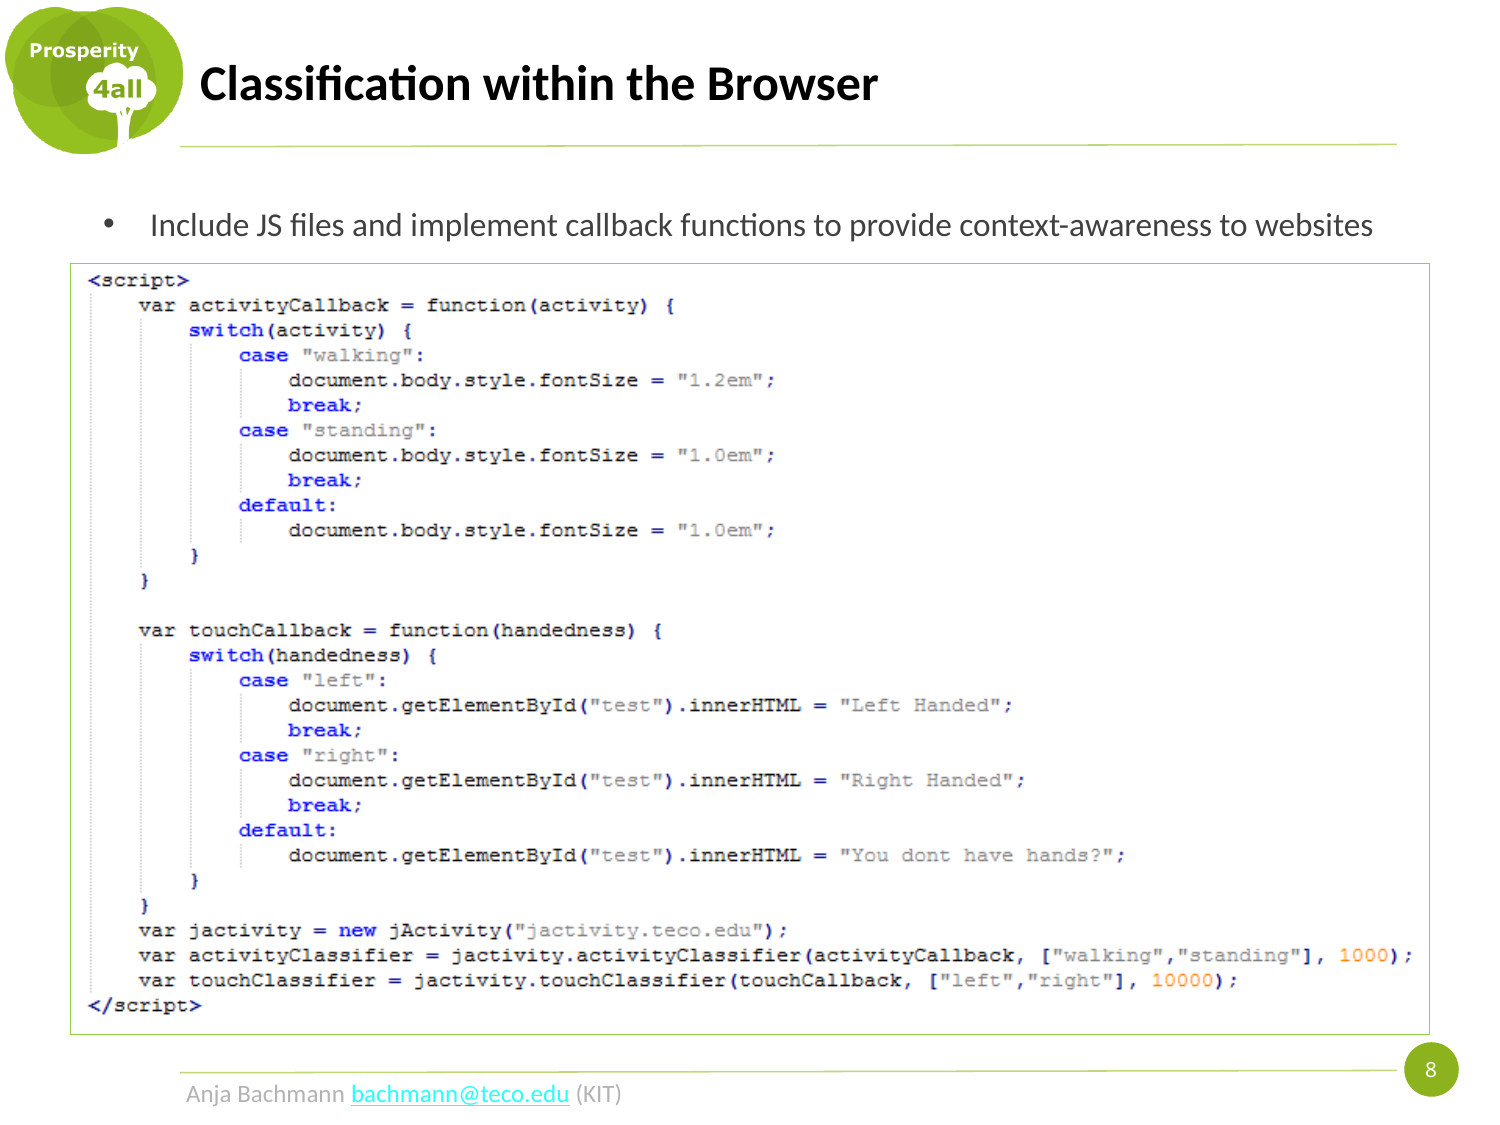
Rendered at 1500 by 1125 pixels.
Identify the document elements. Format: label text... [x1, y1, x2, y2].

list Classification within the Browser [185, 42, 1483, 118]
list Include JS files and implement callback functions to provide context-awareness to websites [88, 195, 1489, 1054]
list Anja Bachmann bachmann@teco.edu (KIT) [171, 1070, 1384, 1125]
slide_number 8 [1404, 1056, 1458, 1094]
picture [70, 262, 1430, 1036]
picture [5, 7, 183, 154]
